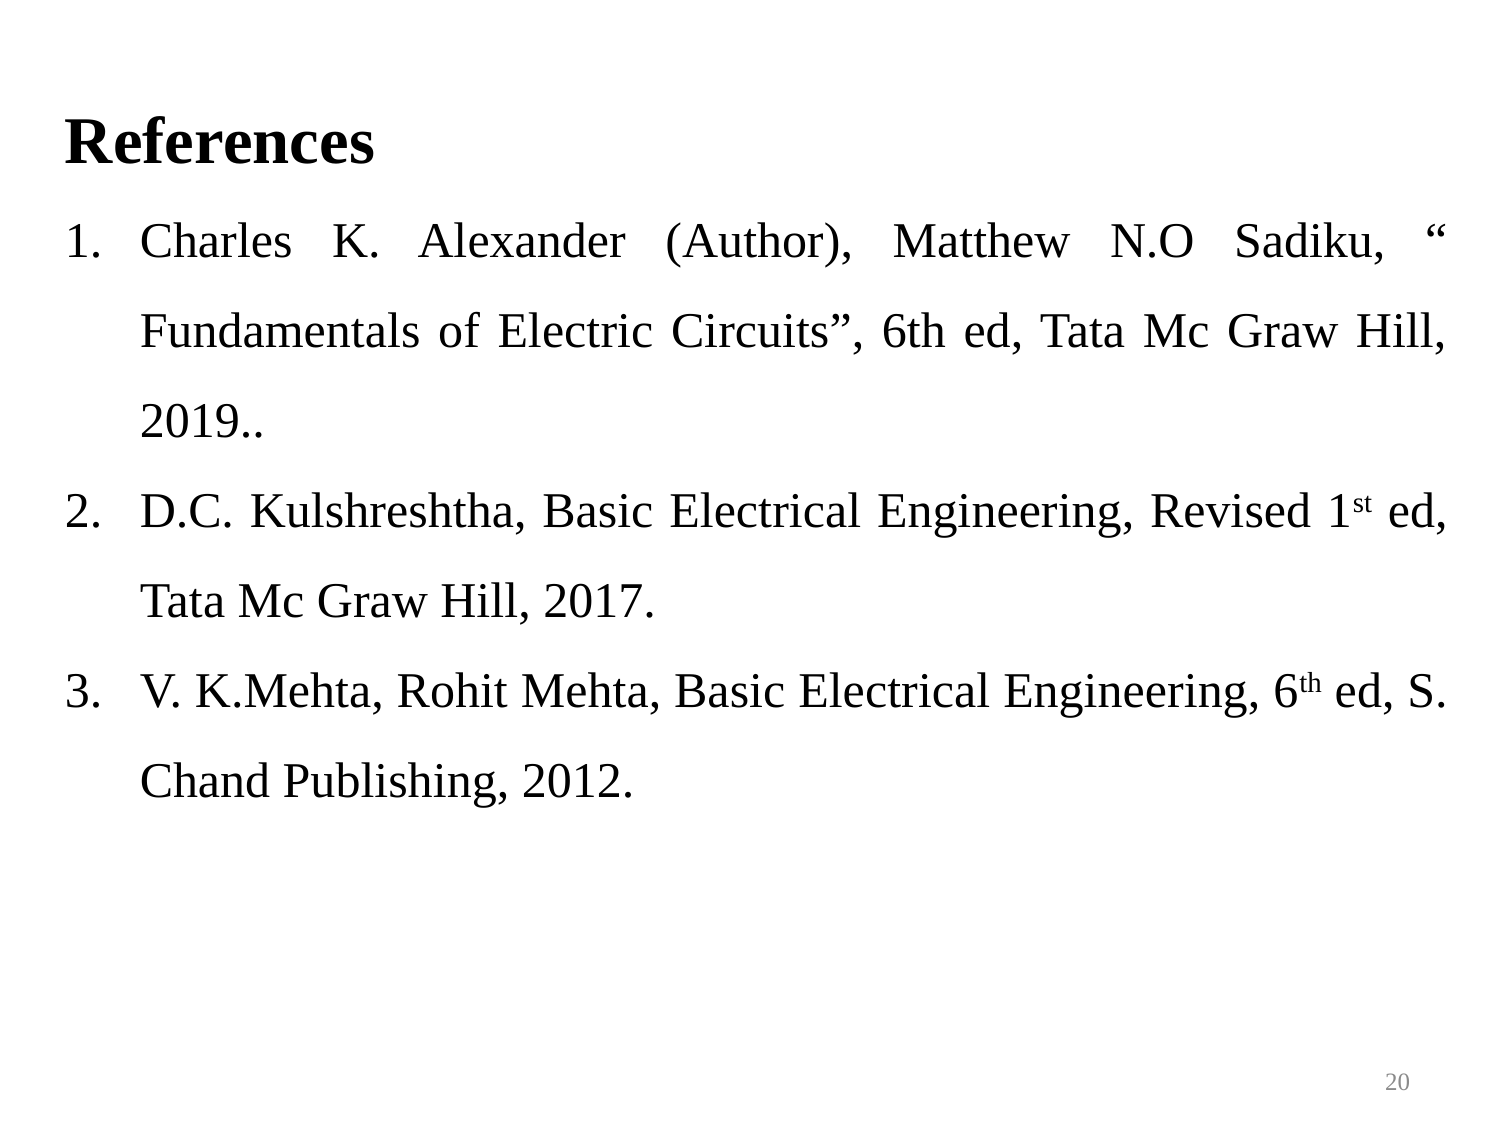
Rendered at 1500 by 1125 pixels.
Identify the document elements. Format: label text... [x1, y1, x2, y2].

slide_number 20 [1074, 1042, 1425, 1103]
text_box References Charles K. Alexander (Author), Matthew N.O Sadiku, “ Fundamentals of Electric Circuits”, 6th ed, Tata Mc Graw Hill, 2019.. D.C. Kulshreshtha, Basic Electrical Engineering, Revised 1st ed, Tata Mc Graw Hill, 2017. V. K.Mehta, Rohit Mehta, Basic Electrical Engineering, 6th ed, S. Chand Publishing, 2012. [49, 50, 1463, 815]
